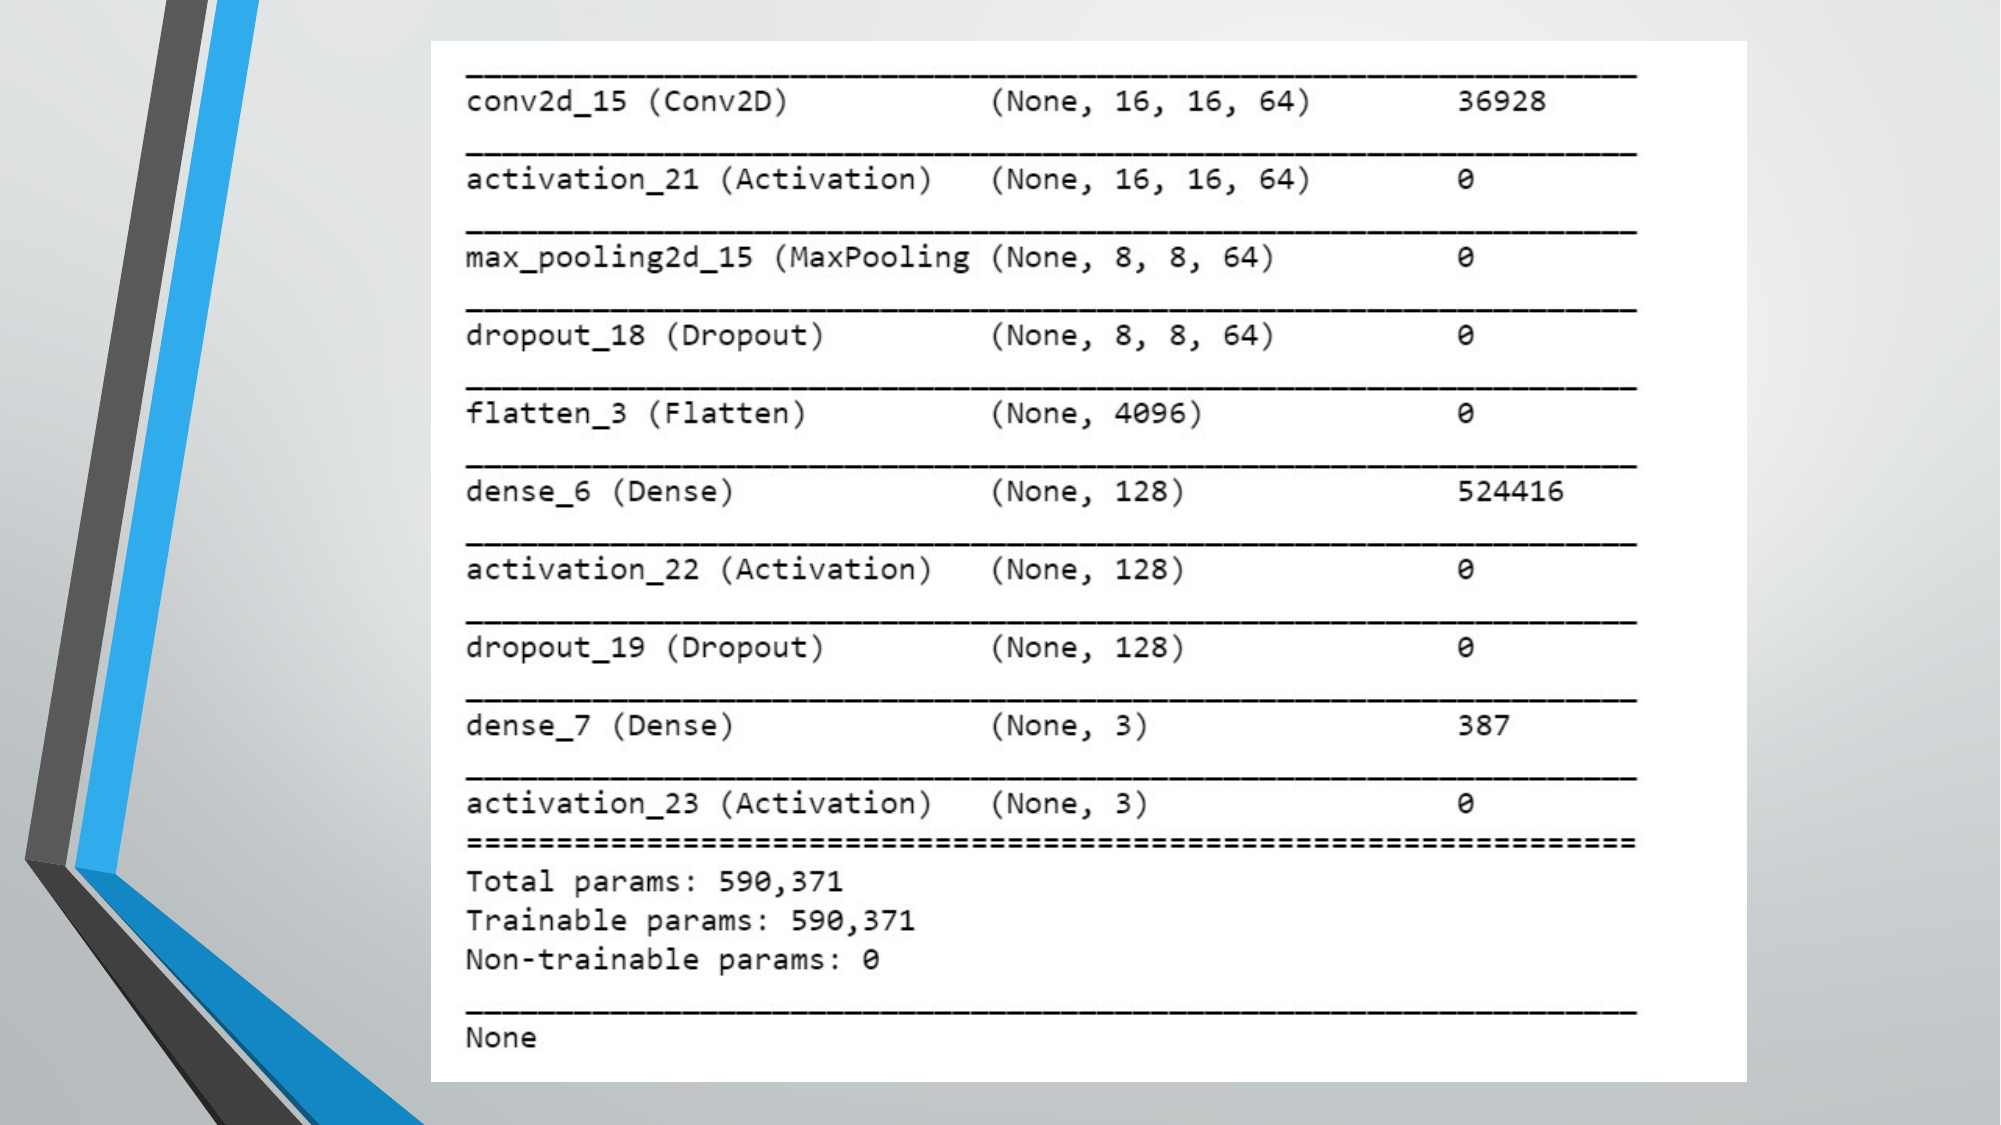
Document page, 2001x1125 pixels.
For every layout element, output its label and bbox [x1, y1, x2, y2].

list [430, 40, 1747, 1083]
